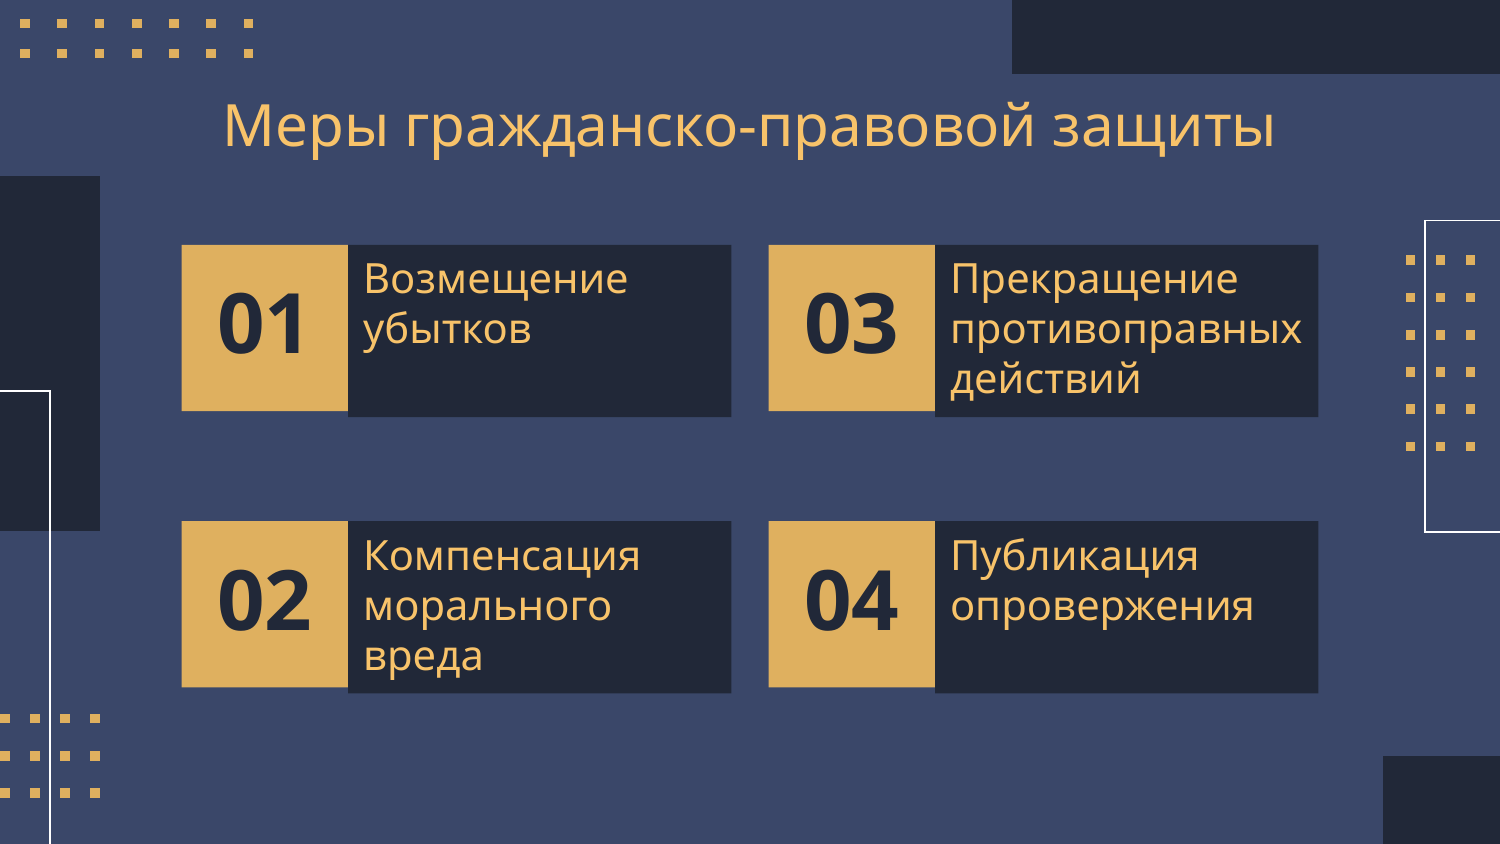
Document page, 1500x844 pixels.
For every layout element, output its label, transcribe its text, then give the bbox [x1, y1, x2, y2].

title 04 [768, 521, 935, 688]
subtitle Публикация опровержения [935, 521, 1319, 694]
title 03 [768, 244, 935, 412]
title 02 [181, 521, 348, 688]
subtitle Компенсация морального вреда [348, 521, 732, 694]
title Меры гражданско-правовой защиты [118, 72, 1382, 167]
subtitle Прекращение противоправных действий [935, 244, 1319, 418]
subtitle Возмещение убытков [348, 244, 732, 418]
title 01 [181, 244, 348, 412]
